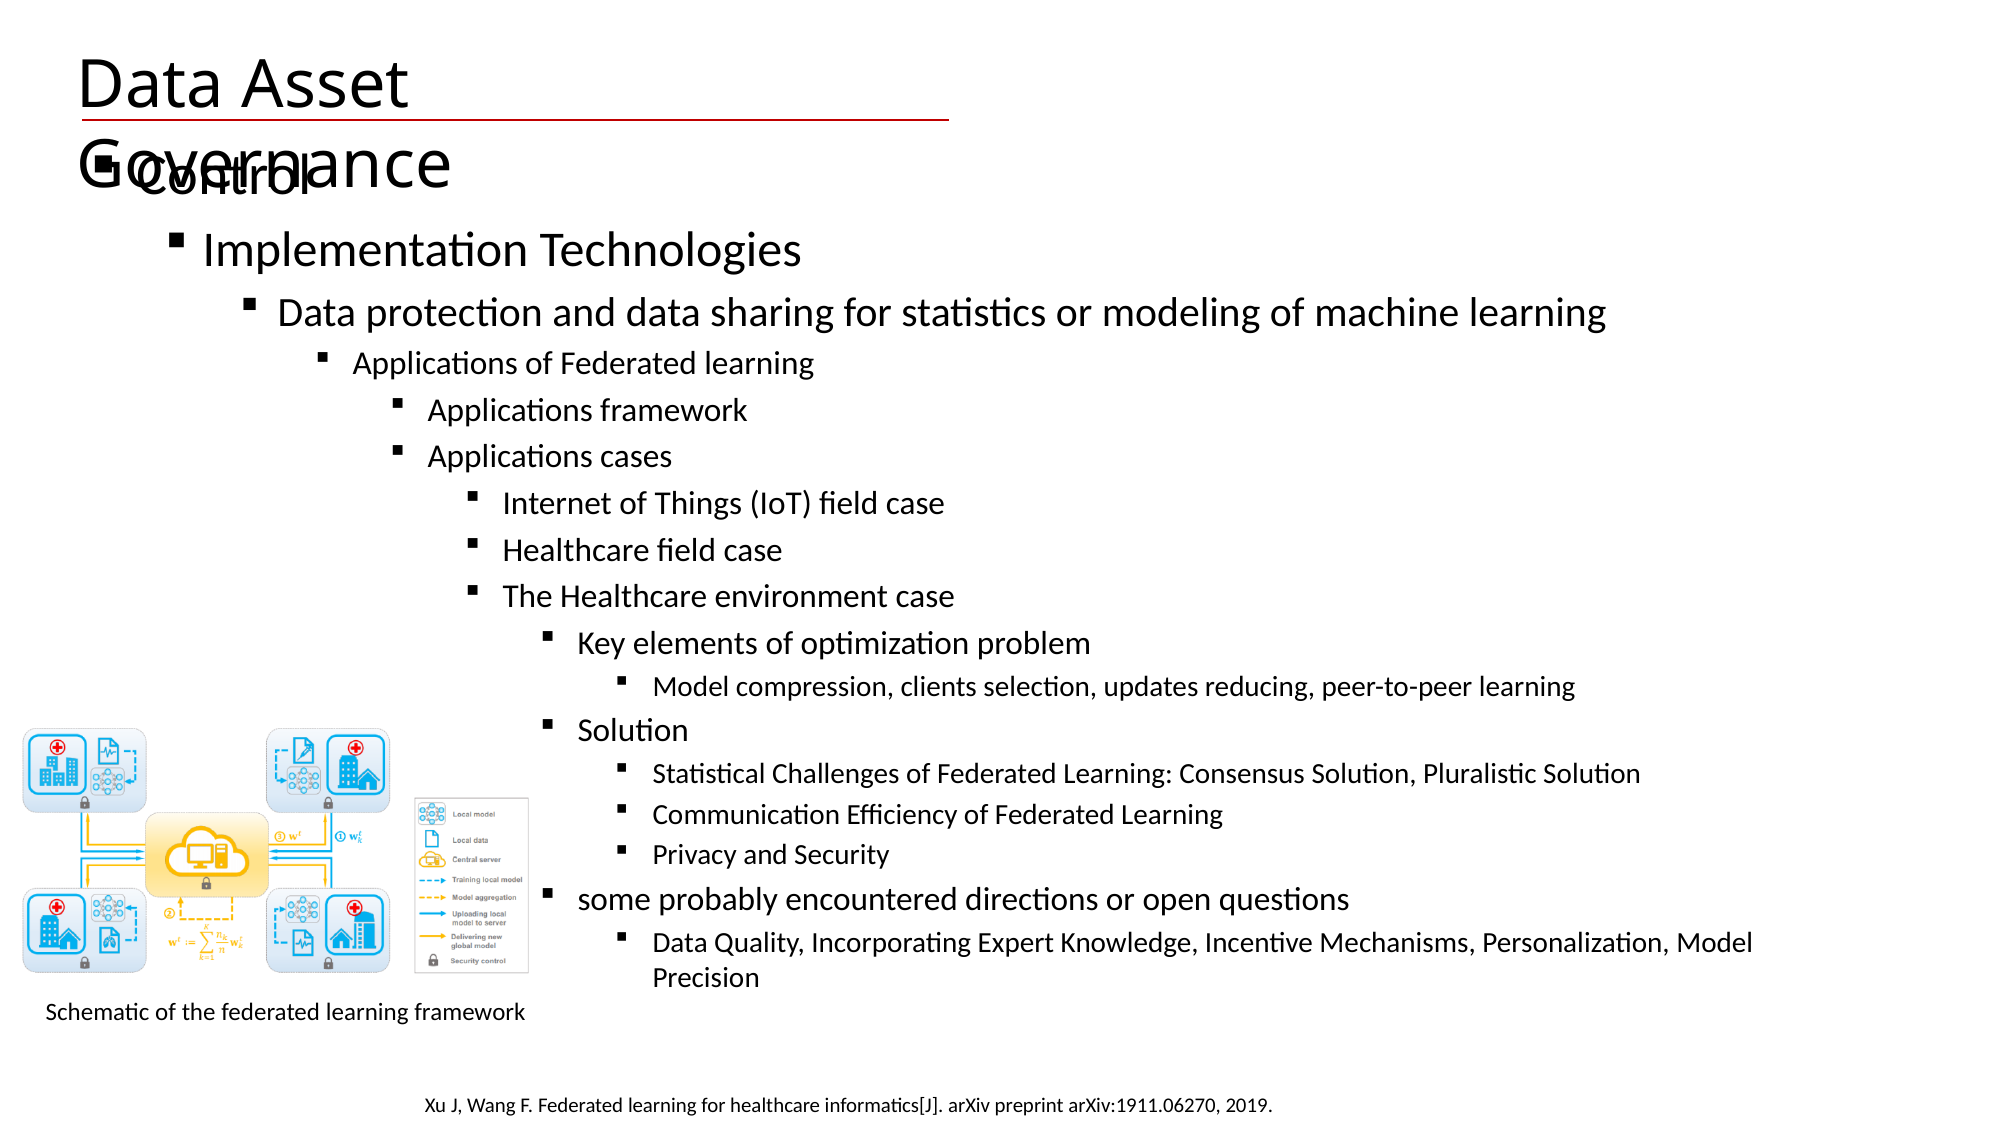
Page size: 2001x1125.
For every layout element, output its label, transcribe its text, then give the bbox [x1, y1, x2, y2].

text_box Xu J, Wang F. Federated learning for healthcare informatics[J]. arXiv preprint arXiv:1911.06270, 2019. [409, 1084, 1310, 1125]
picture [18, 724, 531, 976]
text_box Data Asset Governance [61, 33, 746, 128]
text_box Control Implementation Technologies Data protection and data sharing for statistics or modeling of machine learning Applications of Federated learning Applications framework Applications cases Internet of Things (IoT) field case Healthcare field case The Healthcare environment case Key elements of optimization problem Model compression, clients selection, updates reducing, peer-to-peer learning Solution Statistical Challenges of Federated Learning: Consensus Solution, Pluralistic Solution Communication Efficiency of Federated Learning Privacy and Security some probably encountered directions or open questions Data Quality, Incorporating Expert Knowledge, Incentive Mechanisms, Personalization, Model Precision [0, 128, 1852, 1017]
text_box Schematic of the federated learning framework [30, 988, 544, 1033]
